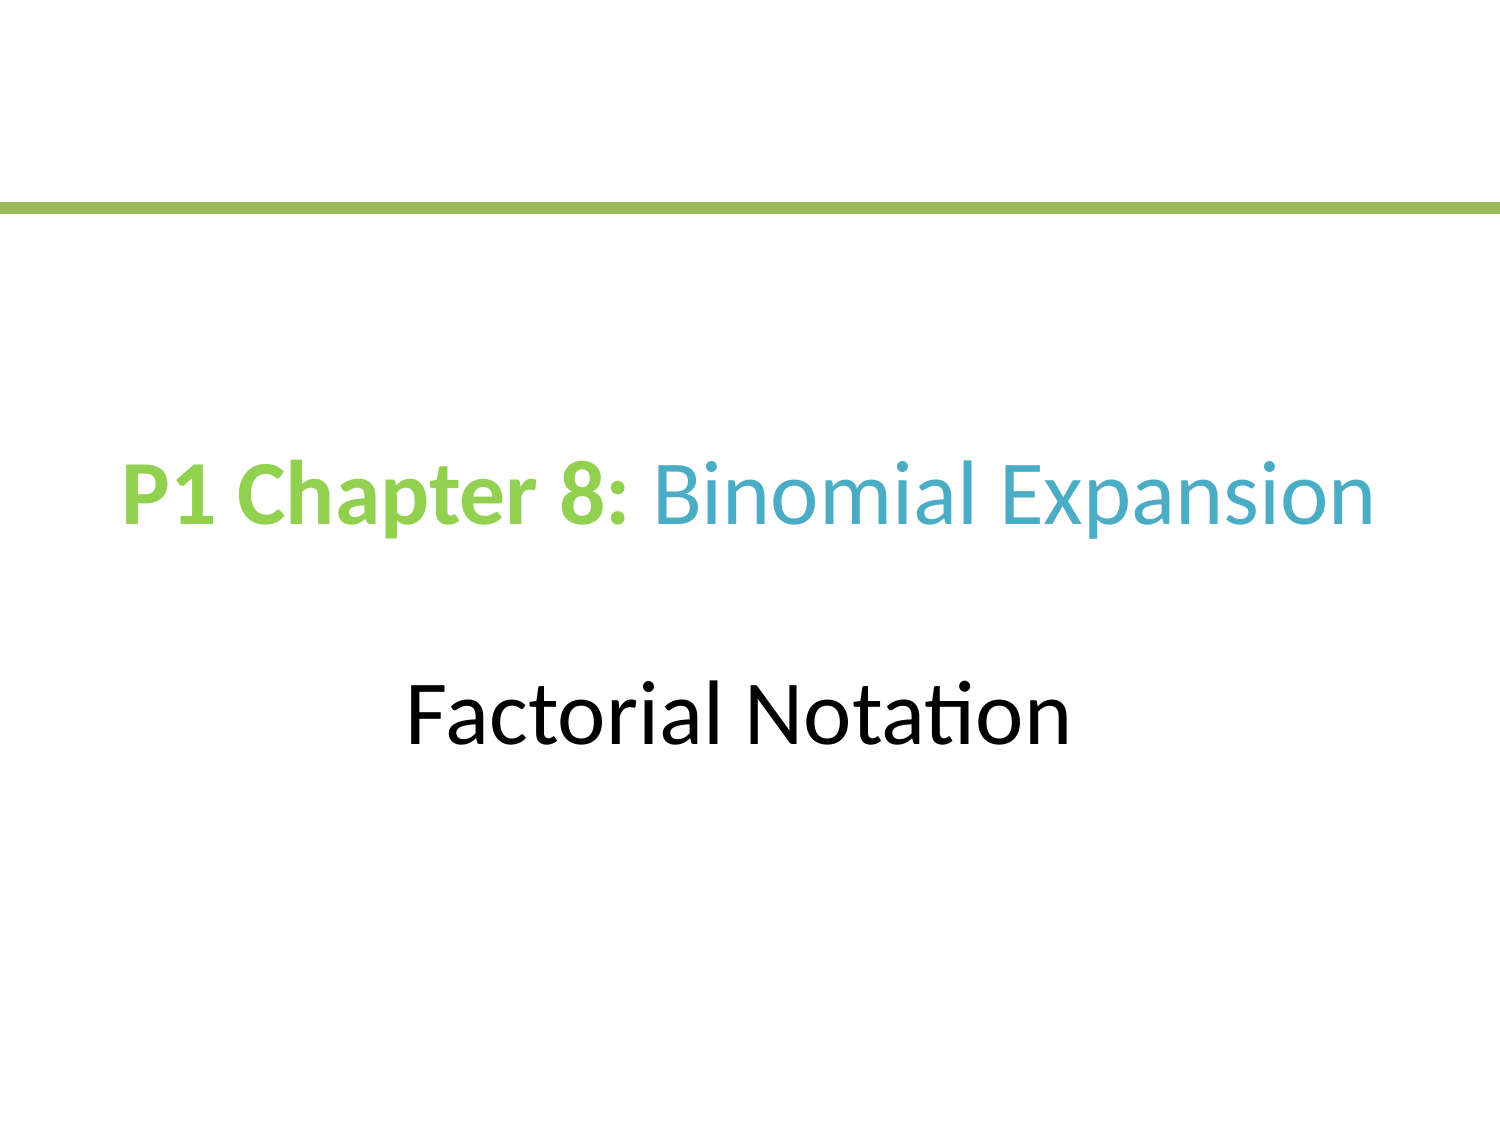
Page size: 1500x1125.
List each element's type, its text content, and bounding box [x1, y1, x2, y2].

title P1 Chapter 8: Binomial Expansion Factorial Notation [41, 349, 1459, 846]
